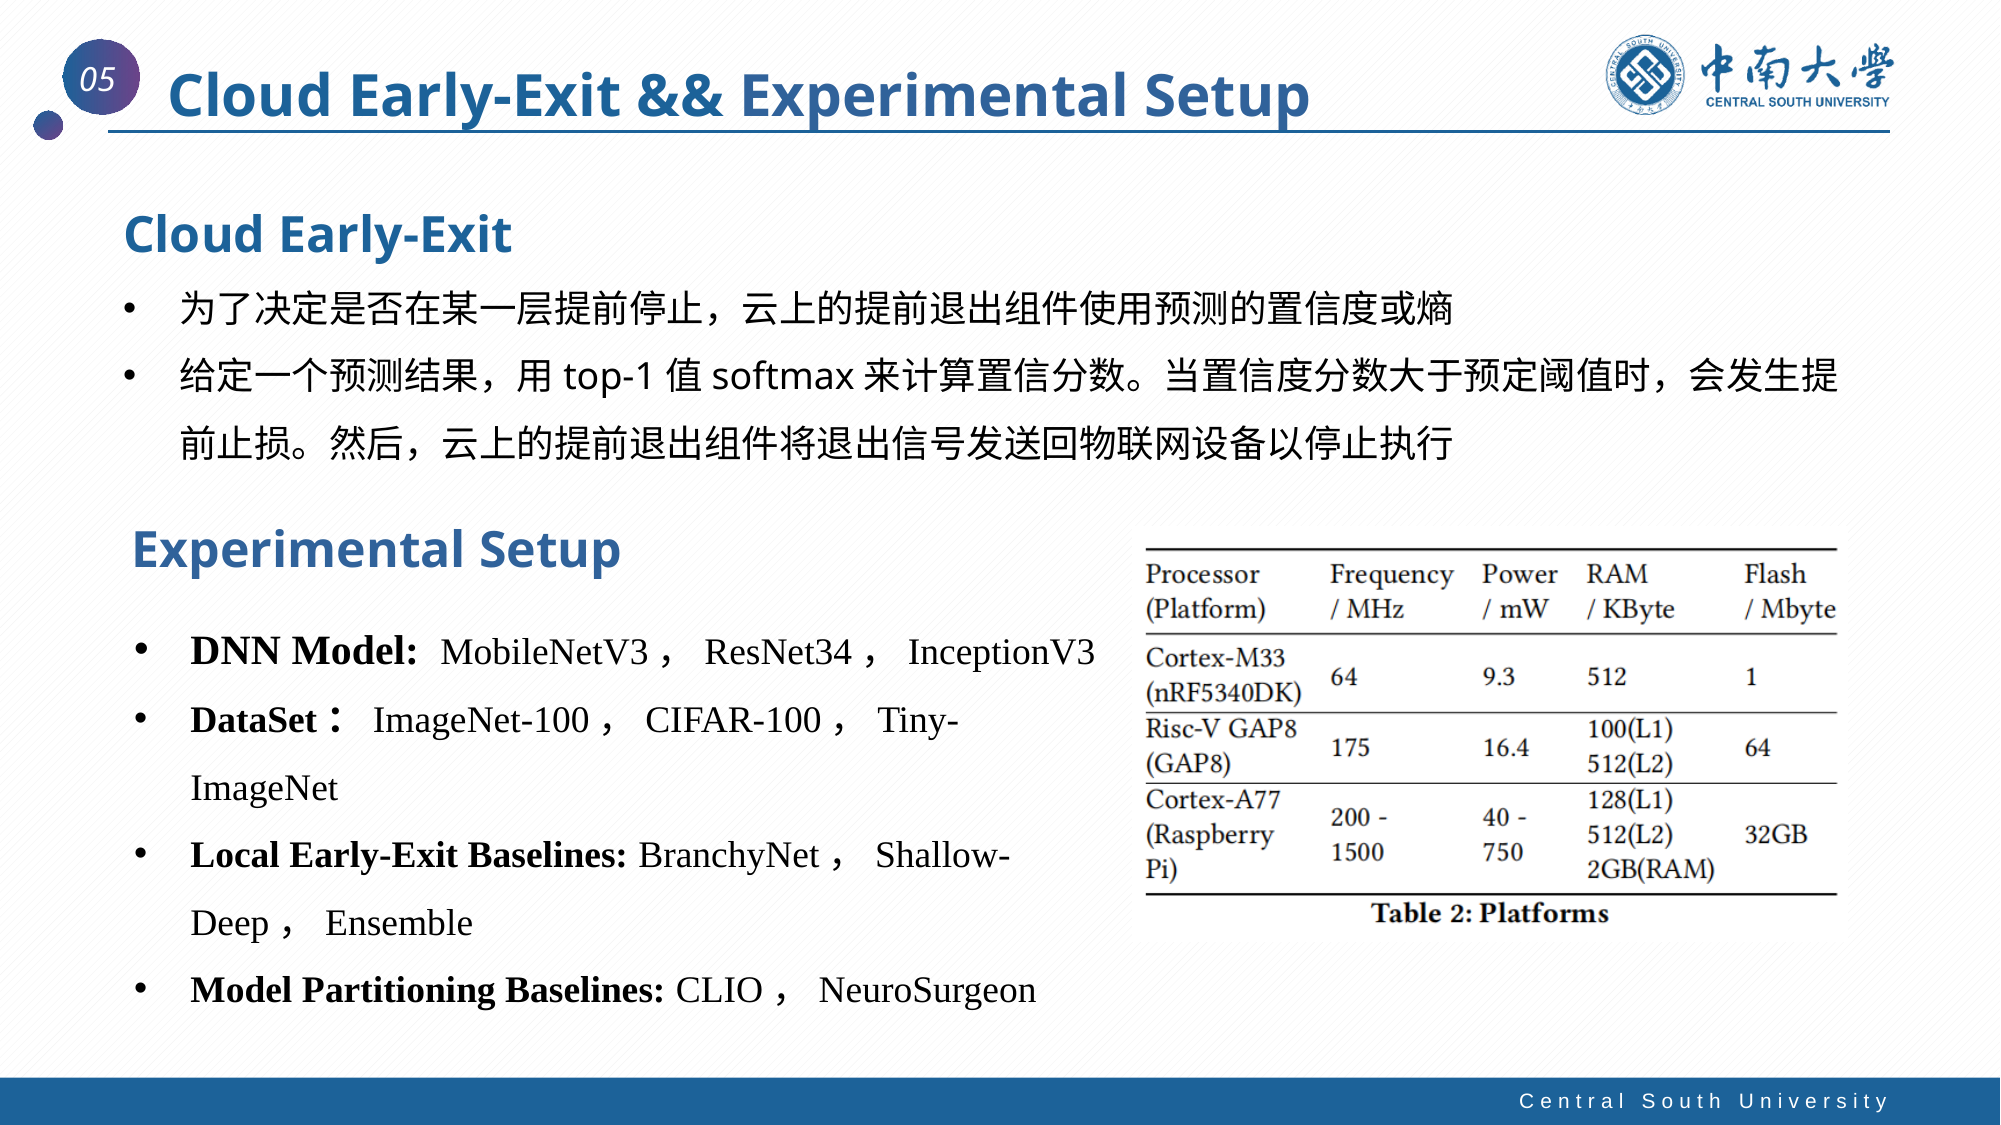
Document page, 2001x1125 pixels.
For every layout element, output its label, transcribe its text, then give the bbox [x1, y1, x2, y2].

text_box Cloud Early-Exit && Experimental Setup [152, 15, 1500, 128]
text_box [33, 38, 153, 140]
picture [1132, 526, 1848, 942]
text_box Central South University [1504, 1080, 1902, 1120]
text_box Experimental Setup [116, 480, 1877, 587]
text_box [0, 1077, 2000, 1125]
text_box Cloud Early-Exit 为了决定是否在某一层提前停止，云上的提前退出组件使用预测的置信度或熵 给定一个预测结果，用top-1值softmax来计算置信分数。当置信度分数大于预定阈值时，会发生提前止损。然后，云上的提前退出组件将退出信号发送回物联网设备以停止执行 [108, 164, 1868, 477]
text_box DNN Model: MobileNetV3，ResNet34，InceptionV3 DataSet：ImageNet-100，CIFAR-100，Tiny-ImageNet Local Early-Exit Baselines: BranchyNet，Shallow-Deep，Ensemble Model Partitioning Baselines: CLIO，NeuroSurgeon [119, 590, 1115, 774]
picture [1595, 28, 1907, 121]
